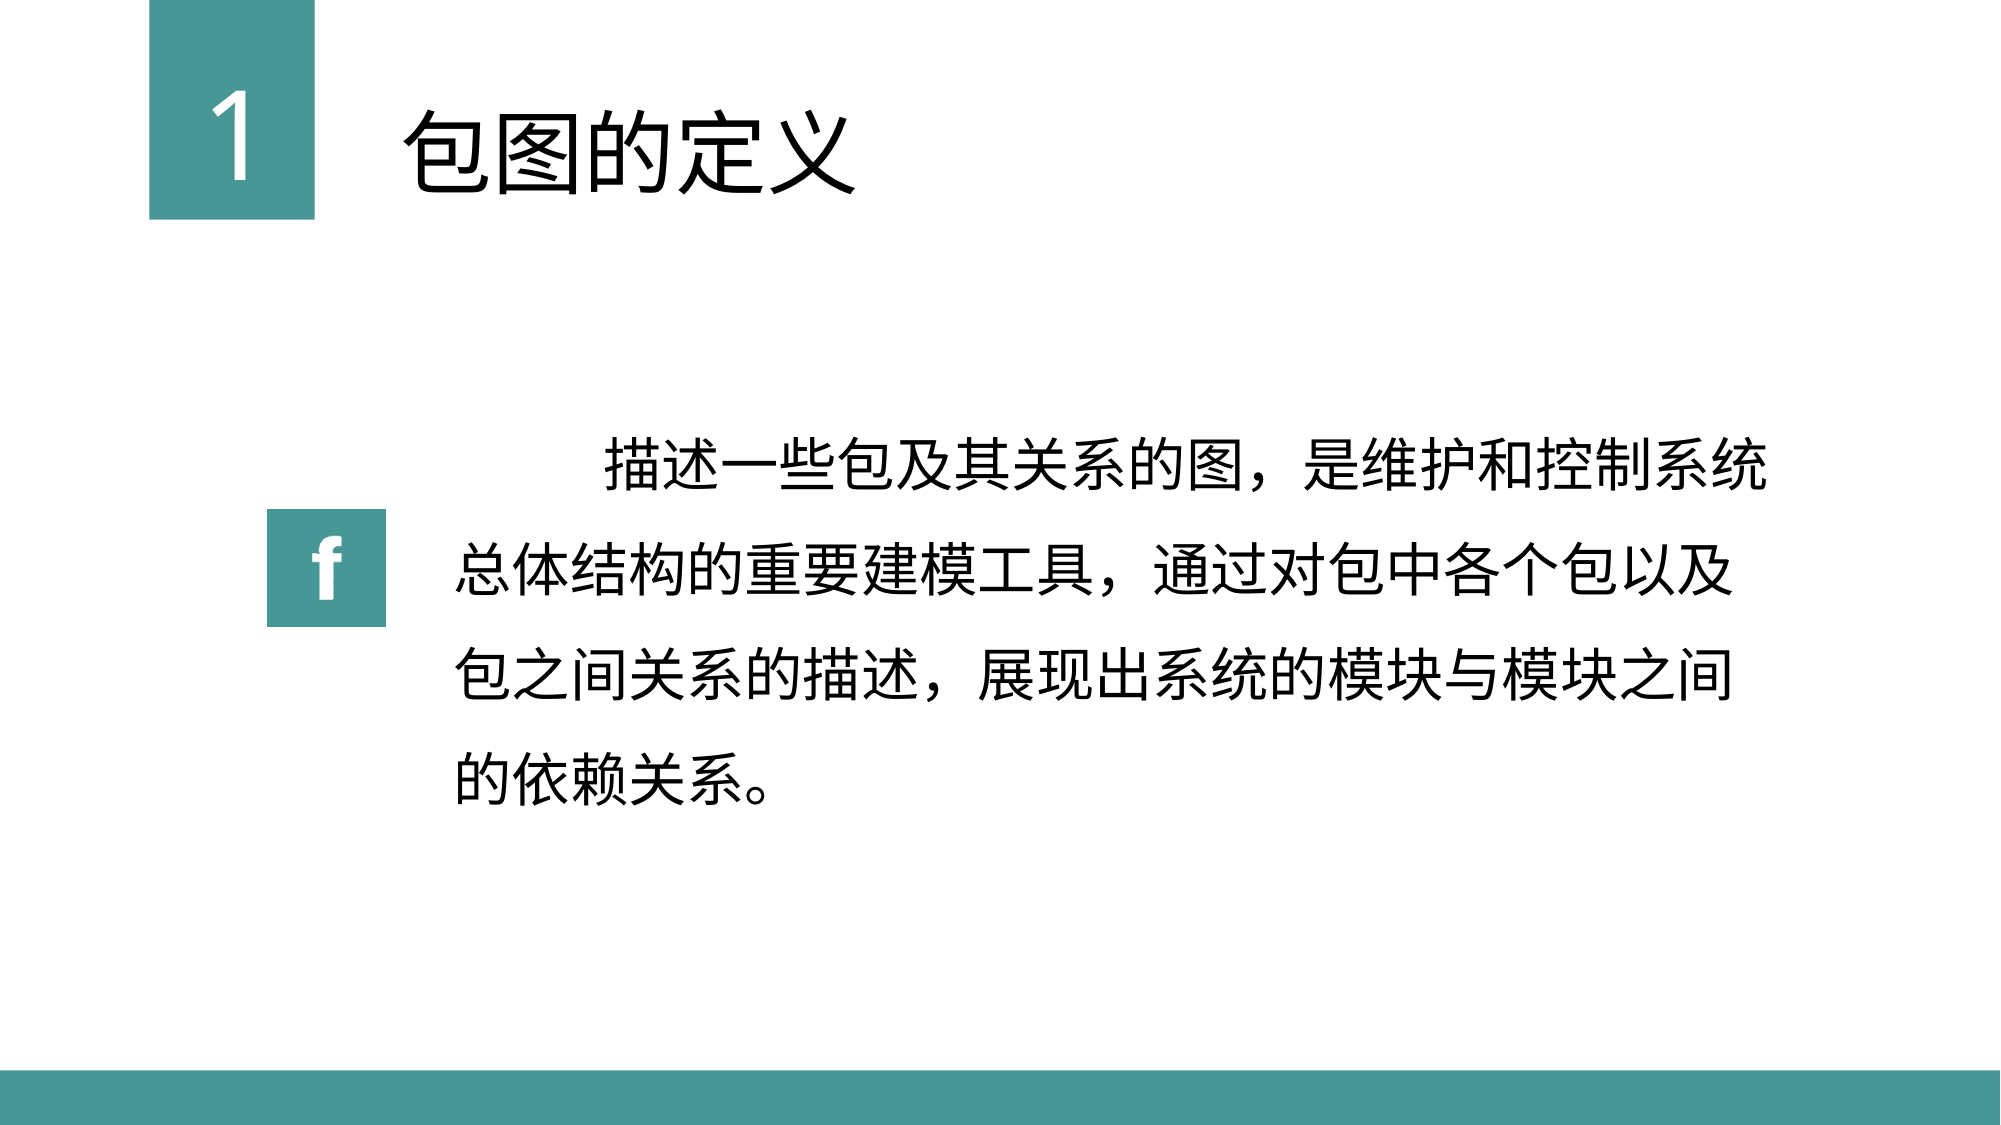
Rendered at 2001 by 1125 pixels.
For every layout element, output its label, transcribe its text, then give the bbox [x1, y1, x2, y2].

text_box [149, 0, 315, 220]
text_box [0, 1070, 2000, 1125]
picture [267, 508, 386, 627]
text_box 描述一些包及其关系的图，是维护和控制系统总体结构的重要建模工具，通过对包中各个包以及包之间关系的描述，展现出系统的模块与模块之间 的依赖关系。 [438, 386, 1805, 821]
text_box 包图的定义 [385, 88, 1426, 214]
text_box 1 [154, 48, 320, 213]
